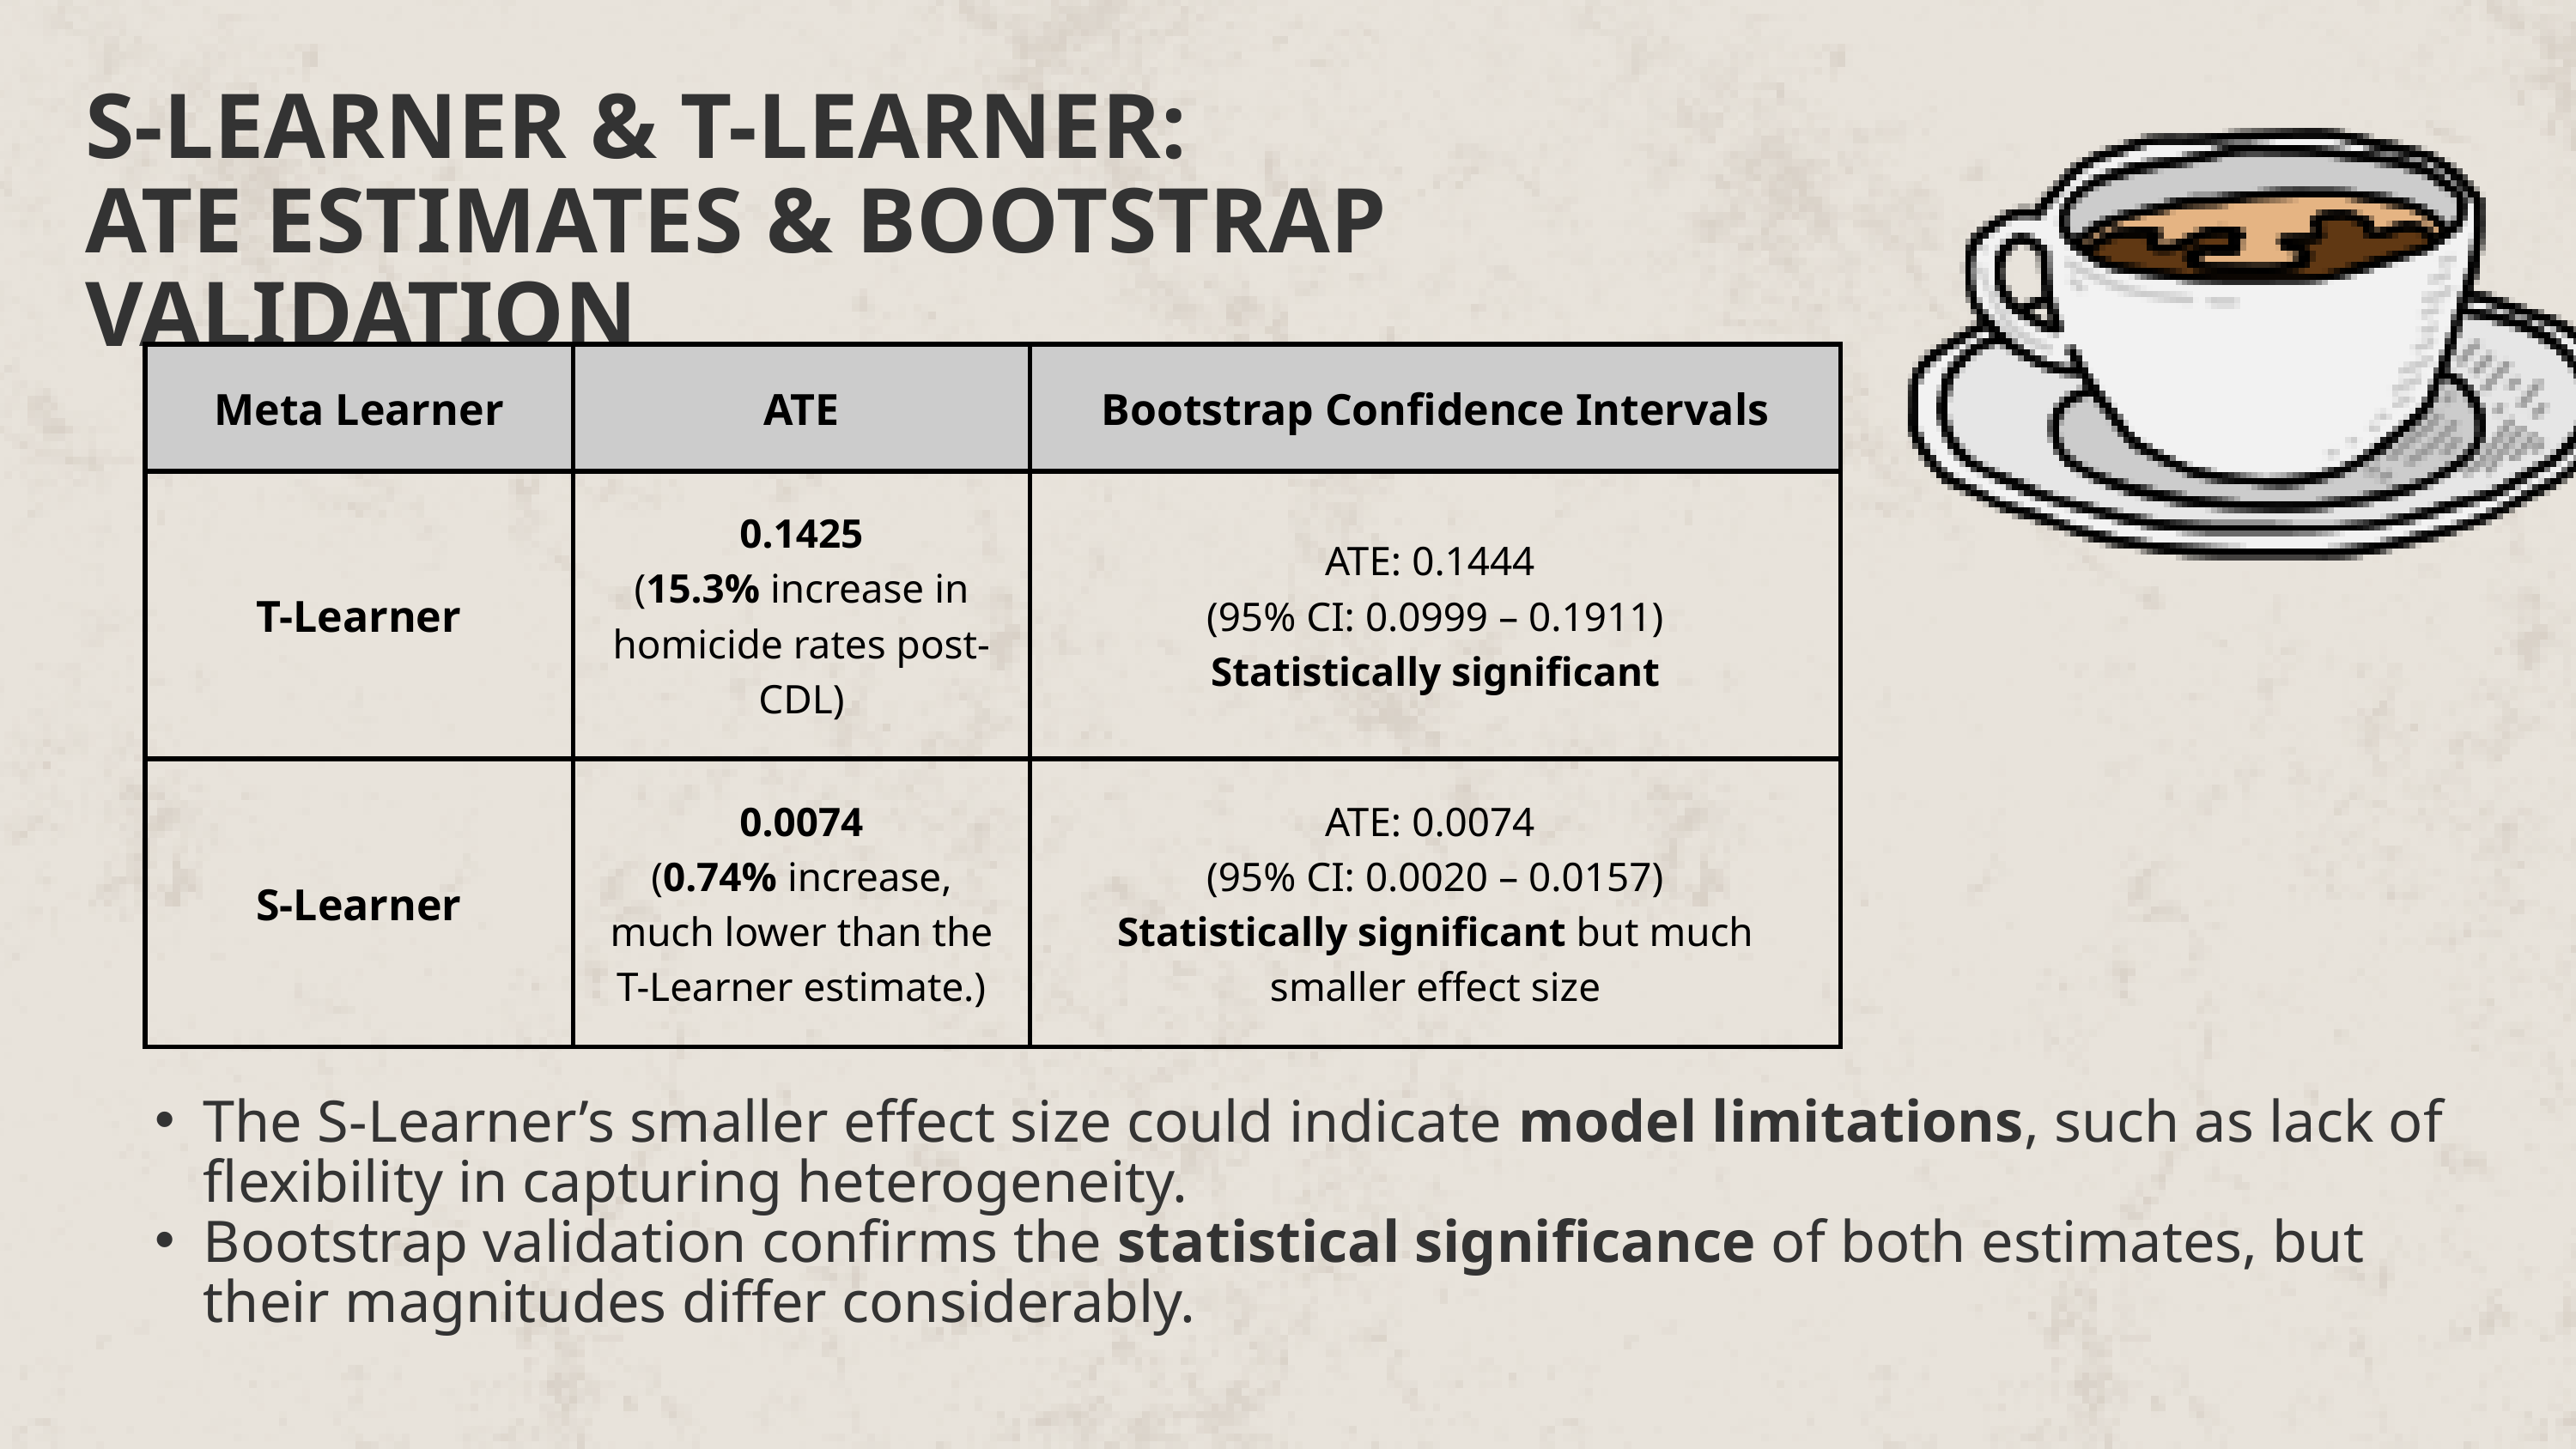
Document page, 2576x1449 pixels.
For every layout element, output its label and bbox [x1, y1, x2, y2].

text_box [0, 0, 2576, 1449]
